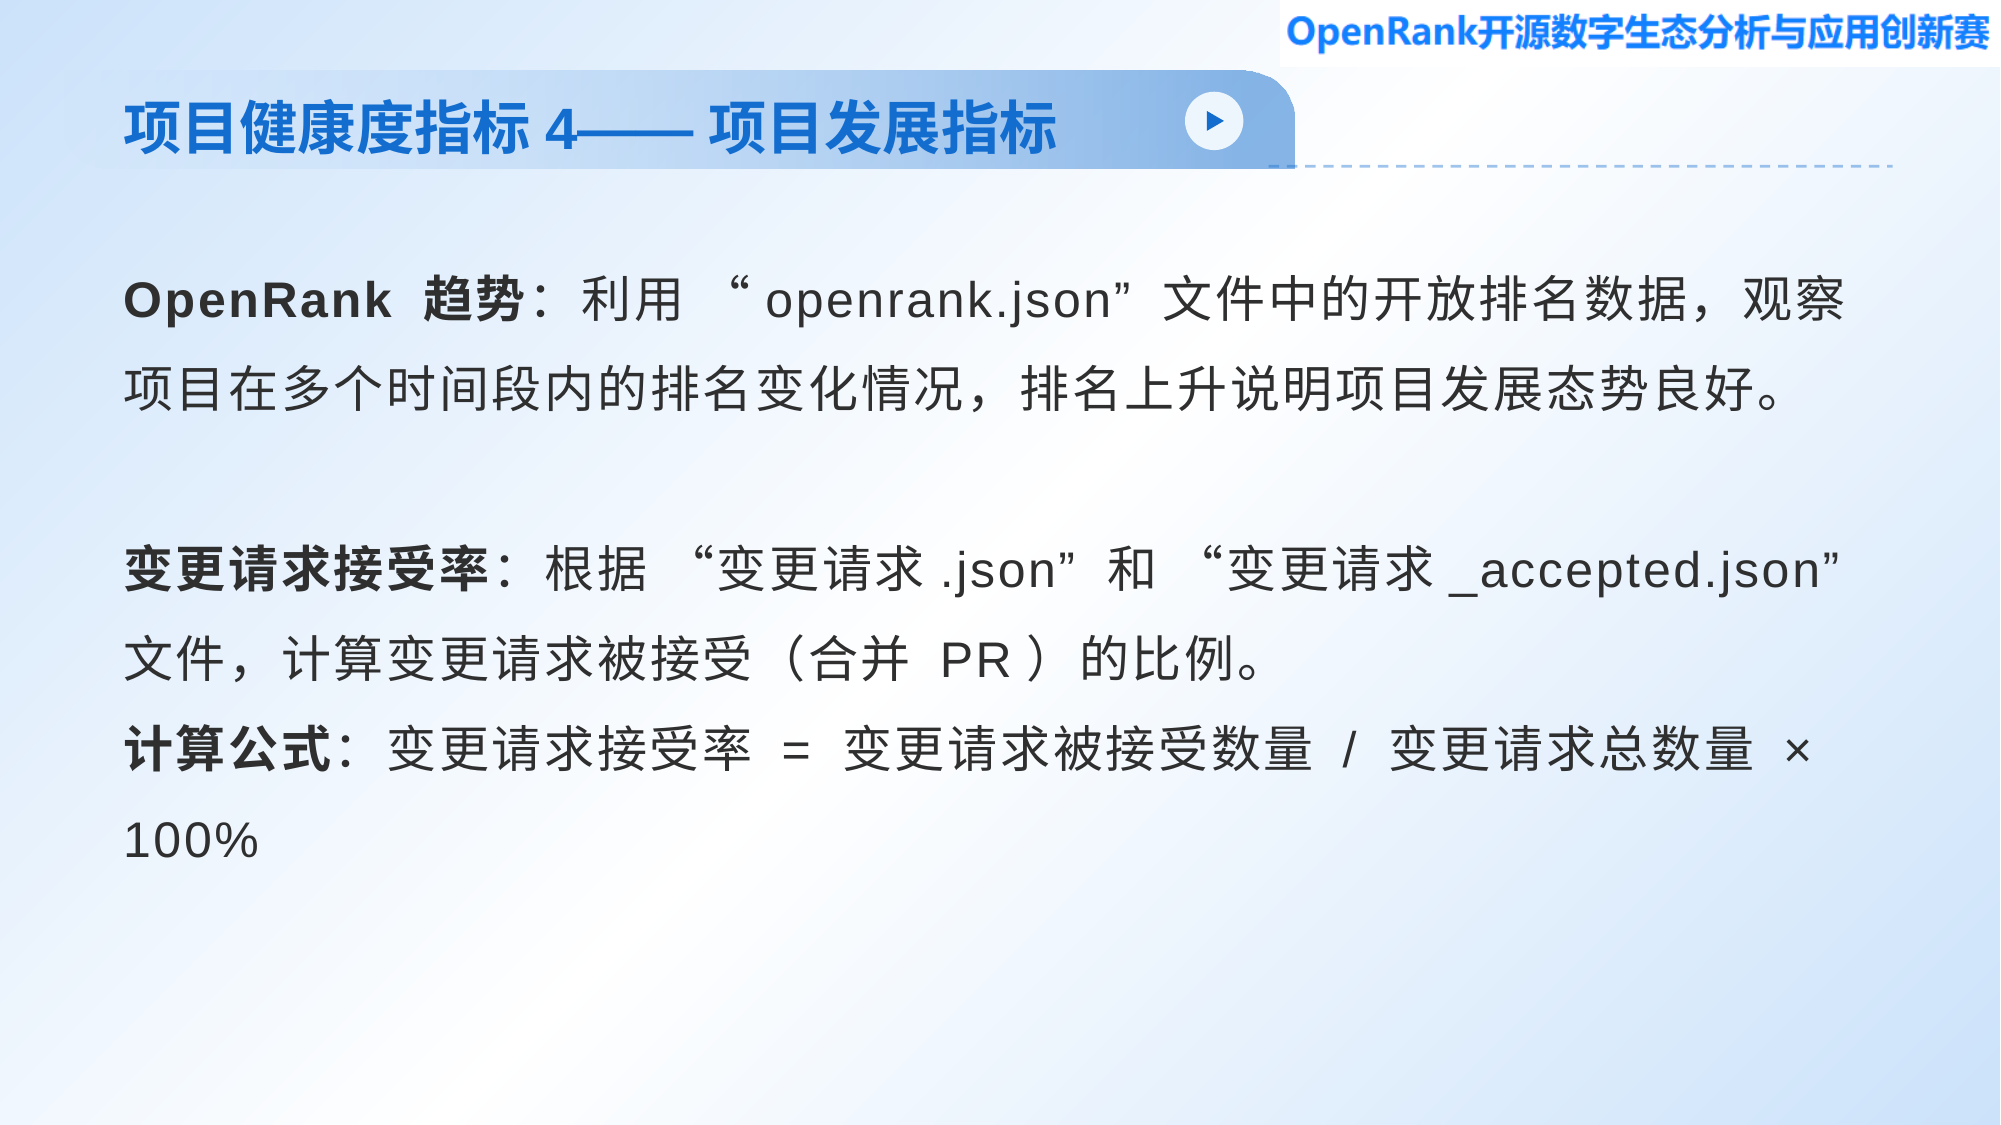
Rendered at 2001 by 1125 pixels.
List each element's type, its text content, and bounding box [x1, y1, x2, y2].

text_box OpenRank 趋势：利用 “openrank.json” 文件中的开放排名数据，观察项目在多个时间段内的排名变化情况，排名上升说明项目发展态势良好。 变更请求接受率：根据 “变更请求.json” 和 “变更请求_accepted.json” 文件，计算变更请求被接受（合并 PR）的比例。 计算公式：变更请求接受率 = 变更请求被接受数量 / 变更请求总数量 × 100% [108, 230, 1890, 876]
title 项目健康度指标4——项目发展指标 [108, 21, 1890, 169]
picture [1280, 0, 2000, 68]
